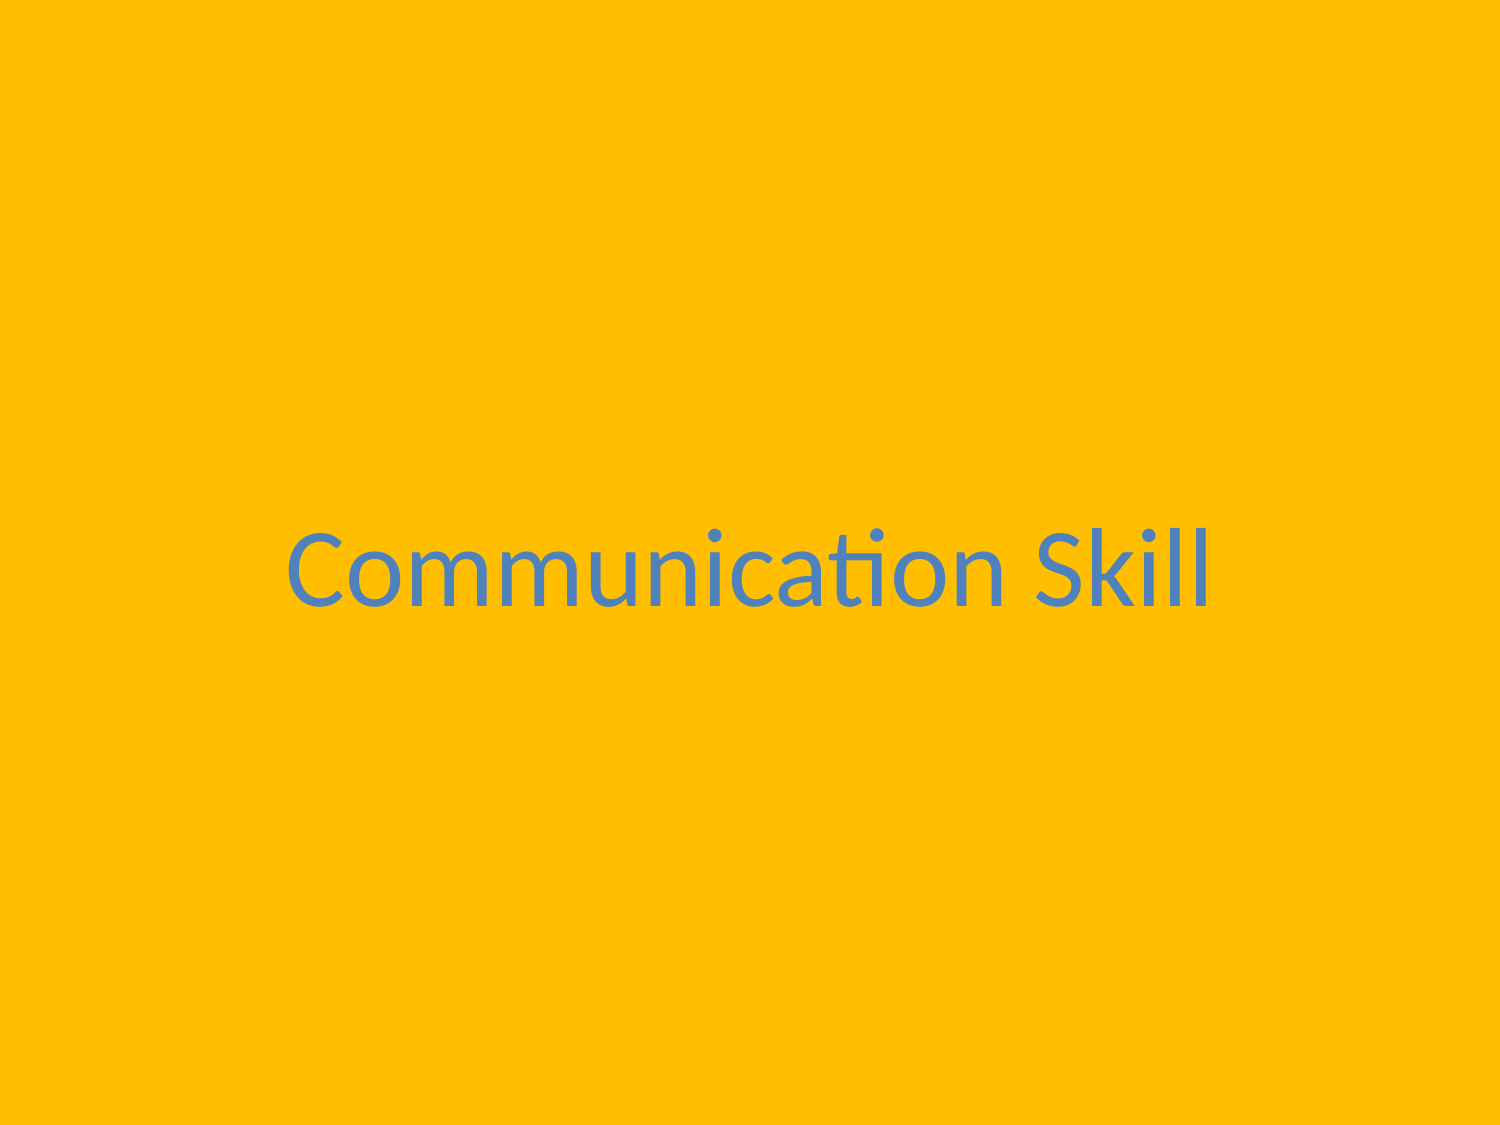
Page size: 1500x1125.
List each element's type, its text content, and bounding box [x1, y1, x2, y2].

text_box Communication Skill [187, 486, 1313, 637]
